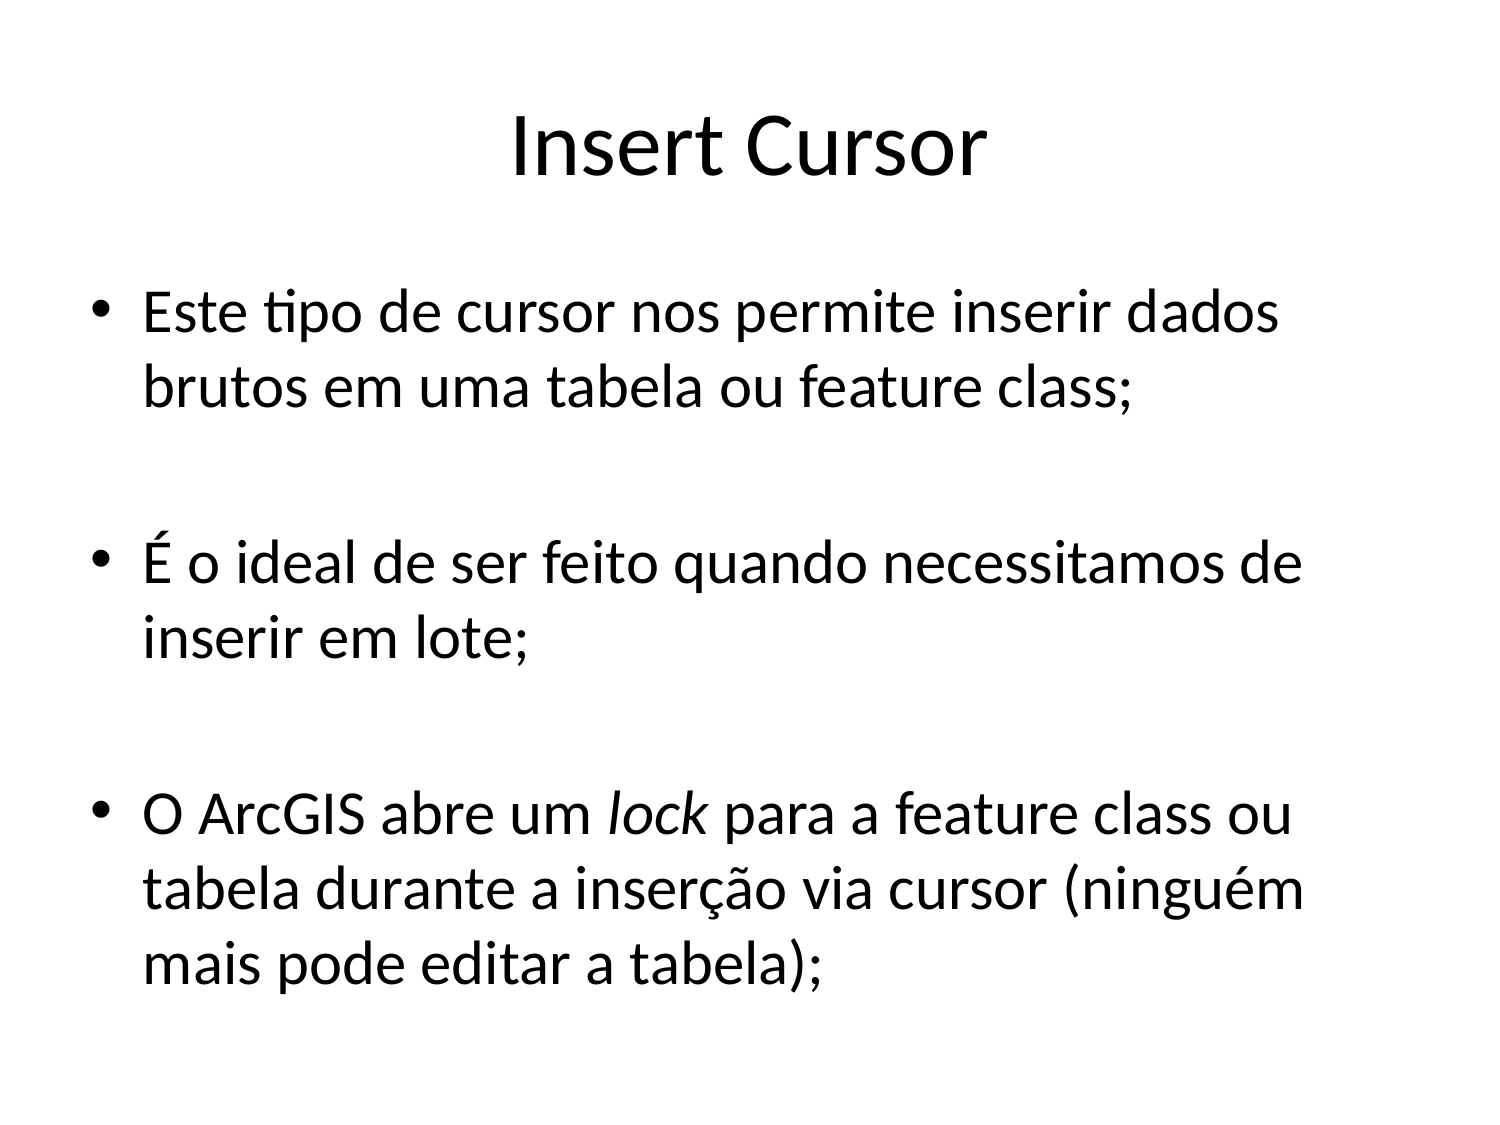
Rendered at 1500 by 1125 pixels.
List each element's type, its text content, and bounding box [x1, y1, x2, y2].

title Insert Cursor [75, 45, 1425, 233]
list Este tipo de cursor nos permite inserir dados brutos em uma tabela ou feature class; É o ideal de ser feito quando necessitamos de inserir em lote; O ArcGIS abre um lock para a feature class ou tabela durante a inserção via cursor (ninguém mais pode editar a tabela); [75, 262, 1425, 1005]
